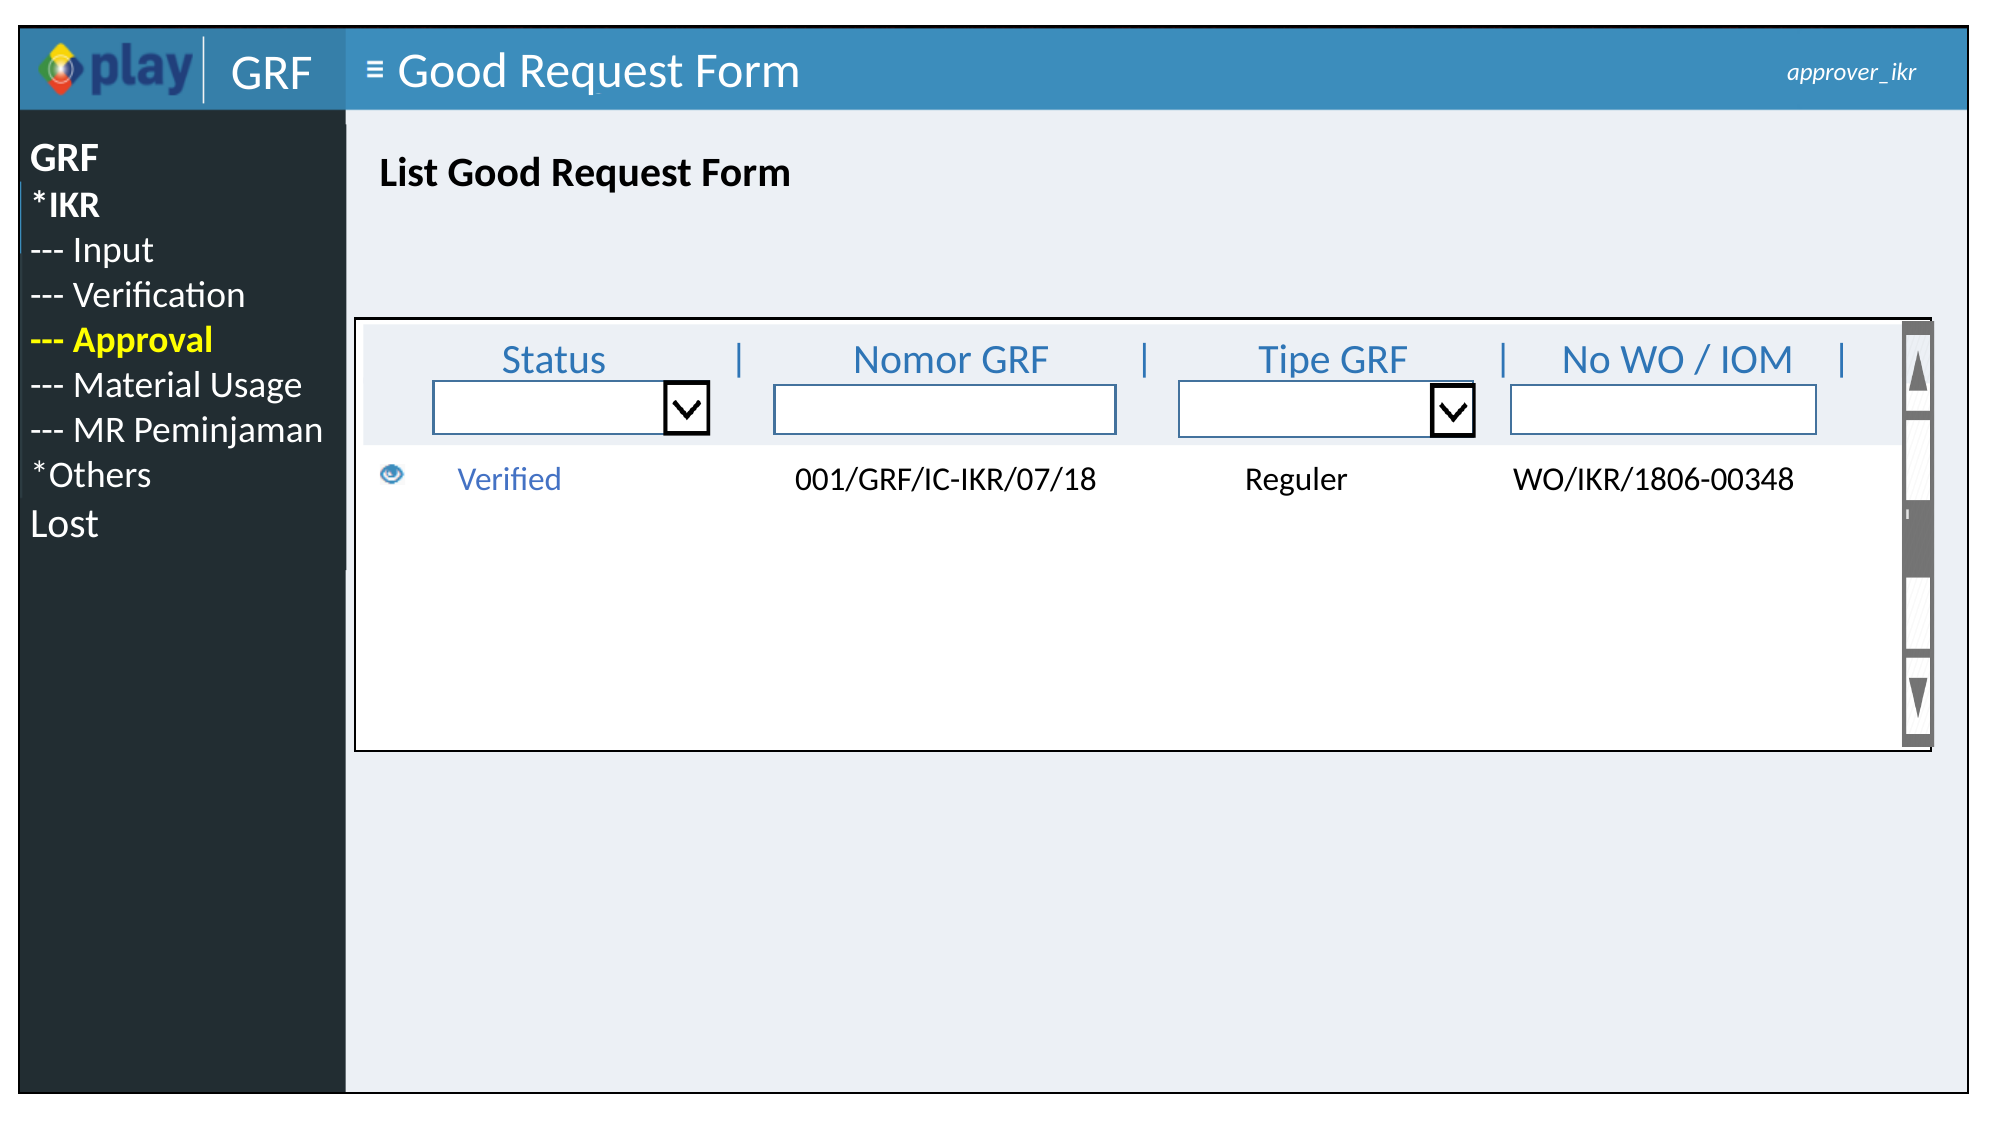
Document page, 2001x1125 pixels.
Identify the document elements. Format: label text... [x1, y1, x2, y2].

picture [20, 27, 1967, 1092]
text_box GRF *IKR --- Input --- Verification --- Approval --- Material Usage --- MR Peminjaman *Others Lost [15, 122, 20, 553]
